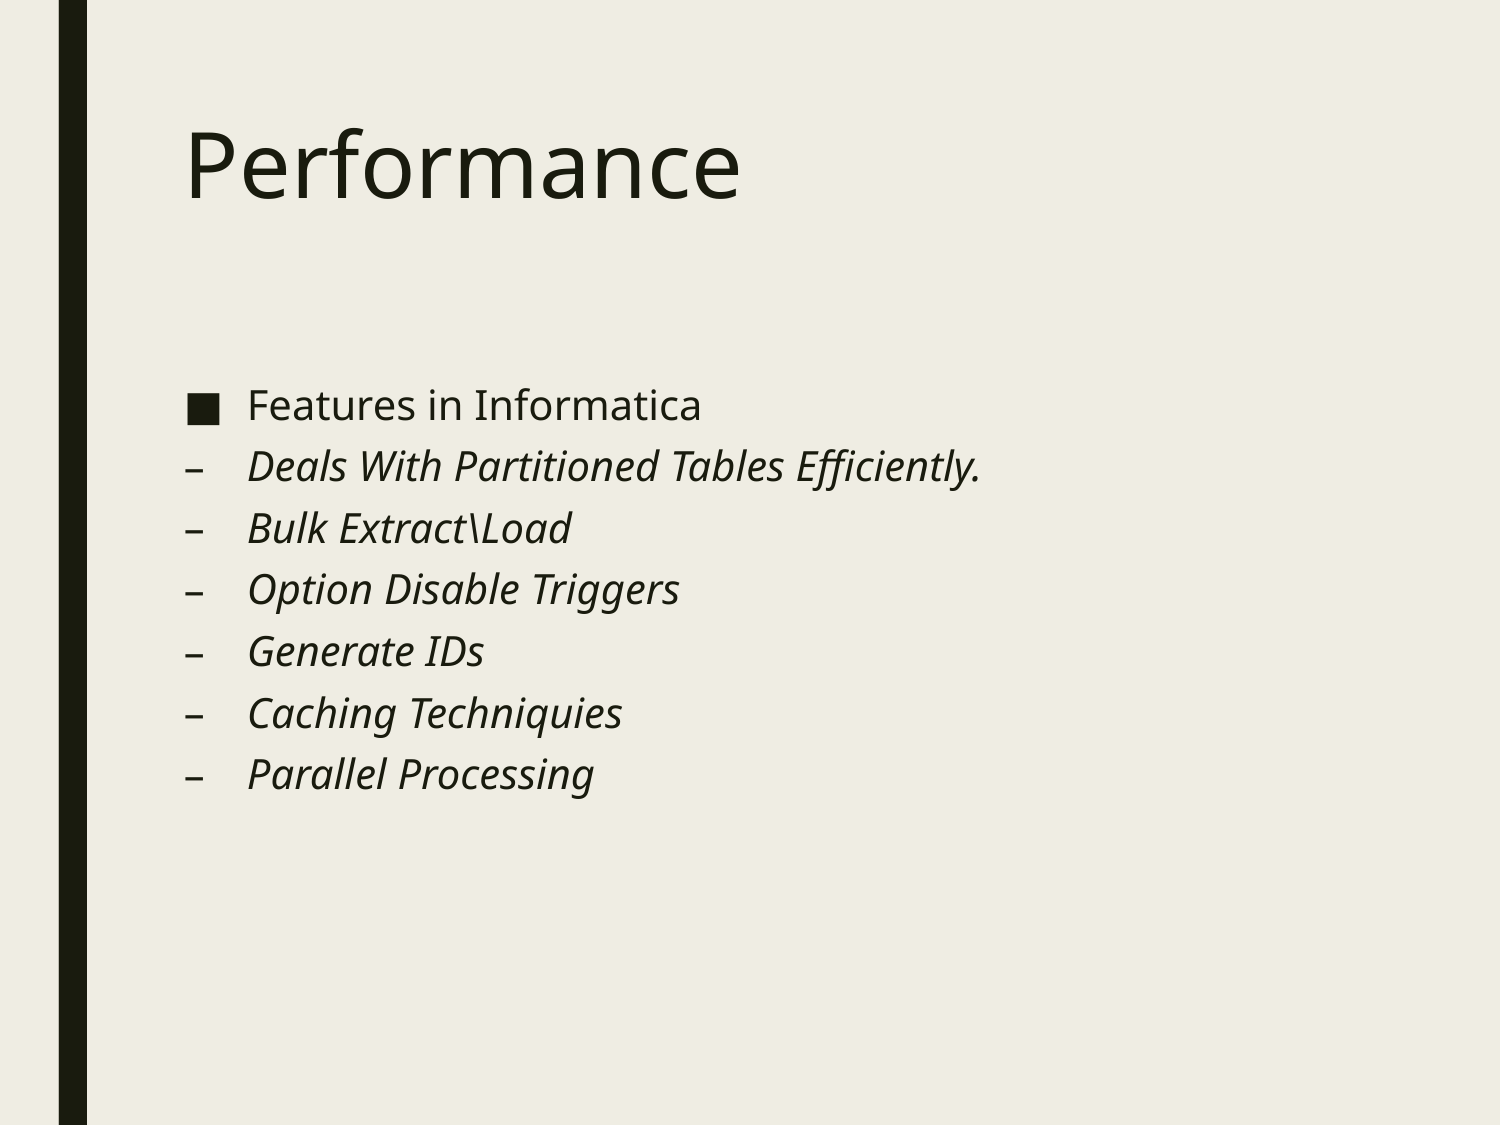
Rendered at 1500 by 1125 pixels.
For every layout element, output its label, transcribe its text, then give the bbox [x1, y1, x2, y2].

list Features in Informatica Deals With Partitioned Tables Efficiently. Bulk Extract\Load Option Disable Triggers Generate IDs Caching Techniquies Parallel Processing [168, 375, 1351, 963]
title Performance [168, 112, 1351, 357]
